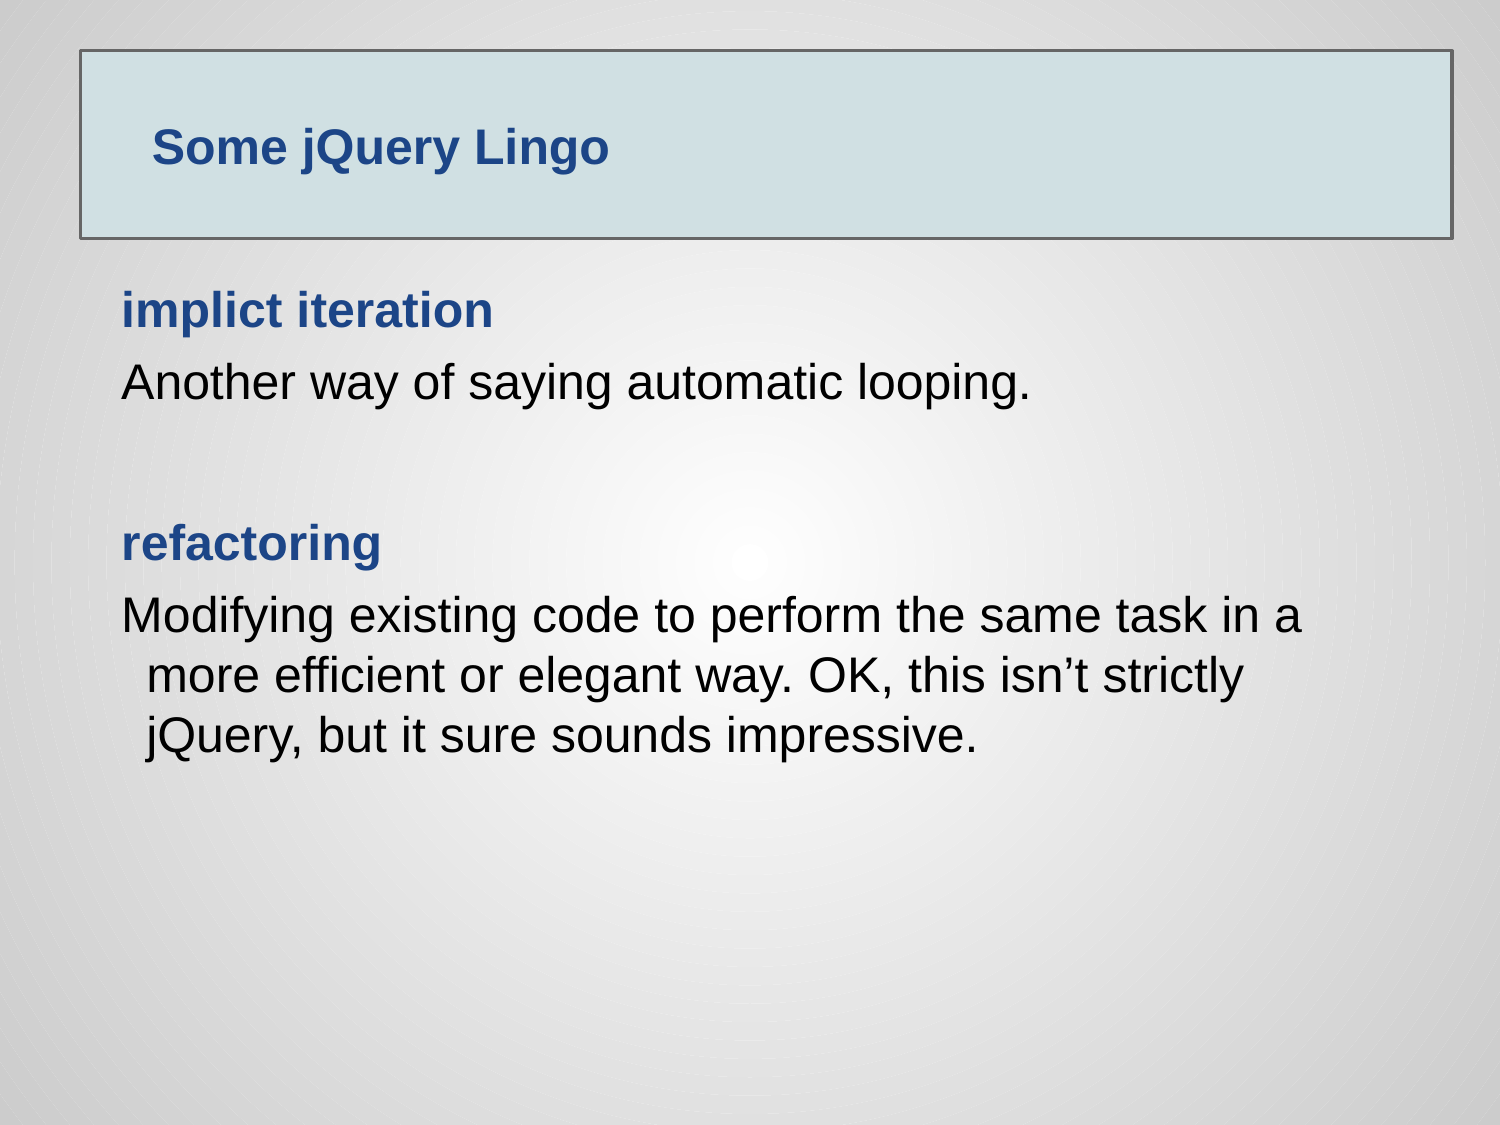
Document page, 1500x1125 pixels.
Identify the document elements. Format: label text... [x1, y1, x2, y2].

list implict iteration Another way of saying automatic looping. refactoring Modifying existing code to perform the same task in a more efficient or elegant way. OK, this isn’t strictly jQuery, but it sure sounds impressive. [75, 262, 1425, 1076]
text_box Some jQuery Lingo [80, 50, 1453, 239]
